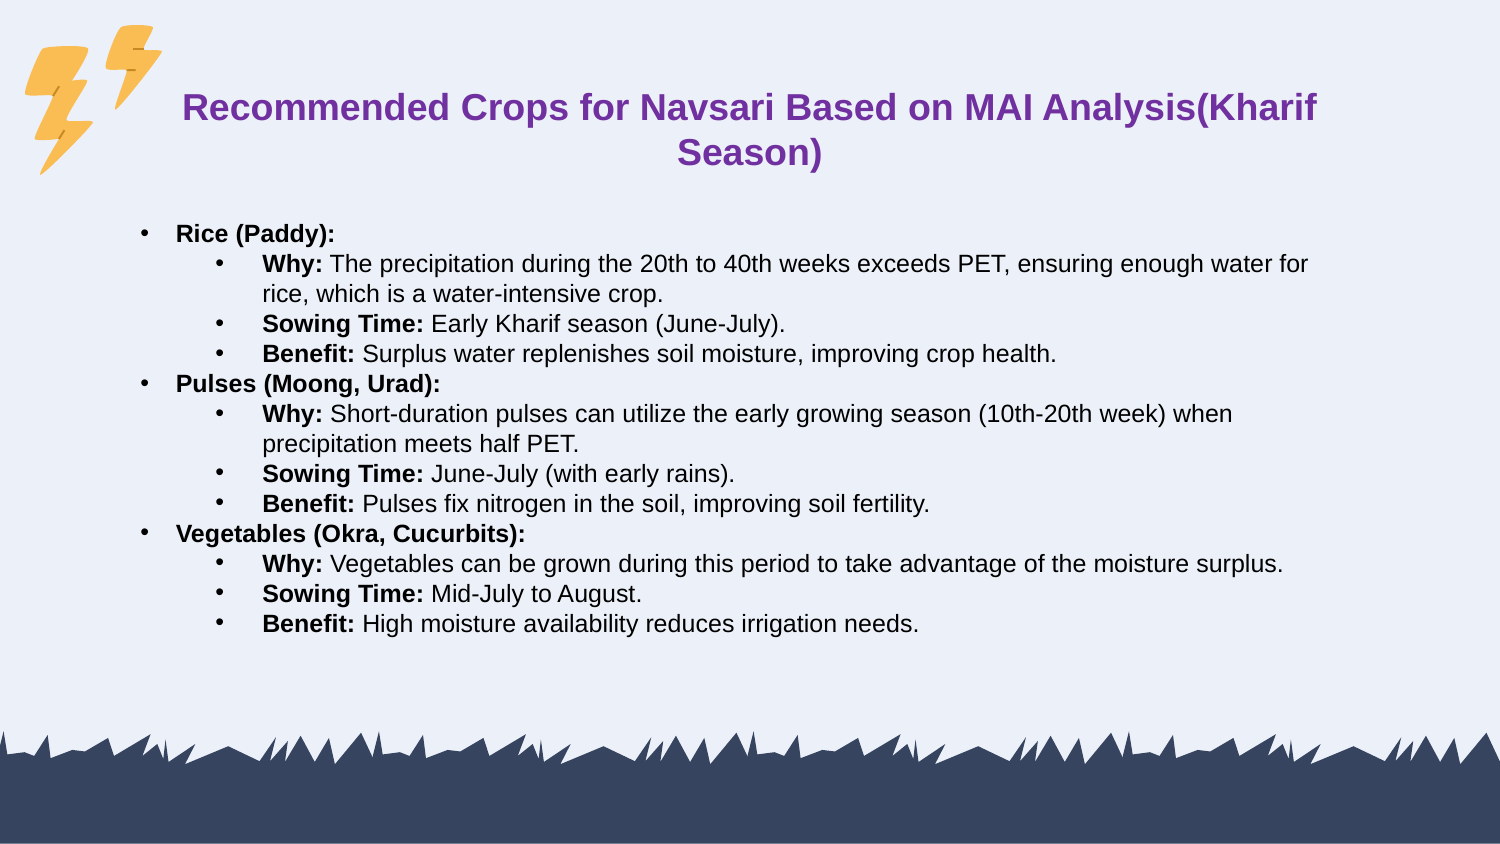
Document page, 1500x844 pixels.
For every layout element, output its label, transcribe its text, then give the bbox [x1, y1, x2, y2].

text_box Recommended Crops for Navsari Based on MAI Analysis(Kharif Season) Rice (Paddy): Why: The precipitation during the 20th to 40th weeks exceeds PET, ensuring enough water for rice, which is a water-intensive crop. Sowing Time: Early Kharif season (June-July). Benefit: Surplus water replenishes soil moisture, improving crop health. Pulses (Moong, Urad): Why: Short-duration pulses can utilize the early growing season (10th-20th week) when precipitation meets half PET. Sowing Time: June-July (with early rains). Benefit: Pulses fix nitrogen in the soil, improving soil fertility. Vegetables (Okra, Cucurbits): Why: Vegetables can be grown during this period to take advantage of the moisture surplus. Sowing Time: Mid-July to August. Benefit: High moisture availability reduces irrigation needs. [125, 75, 1375, 645]
